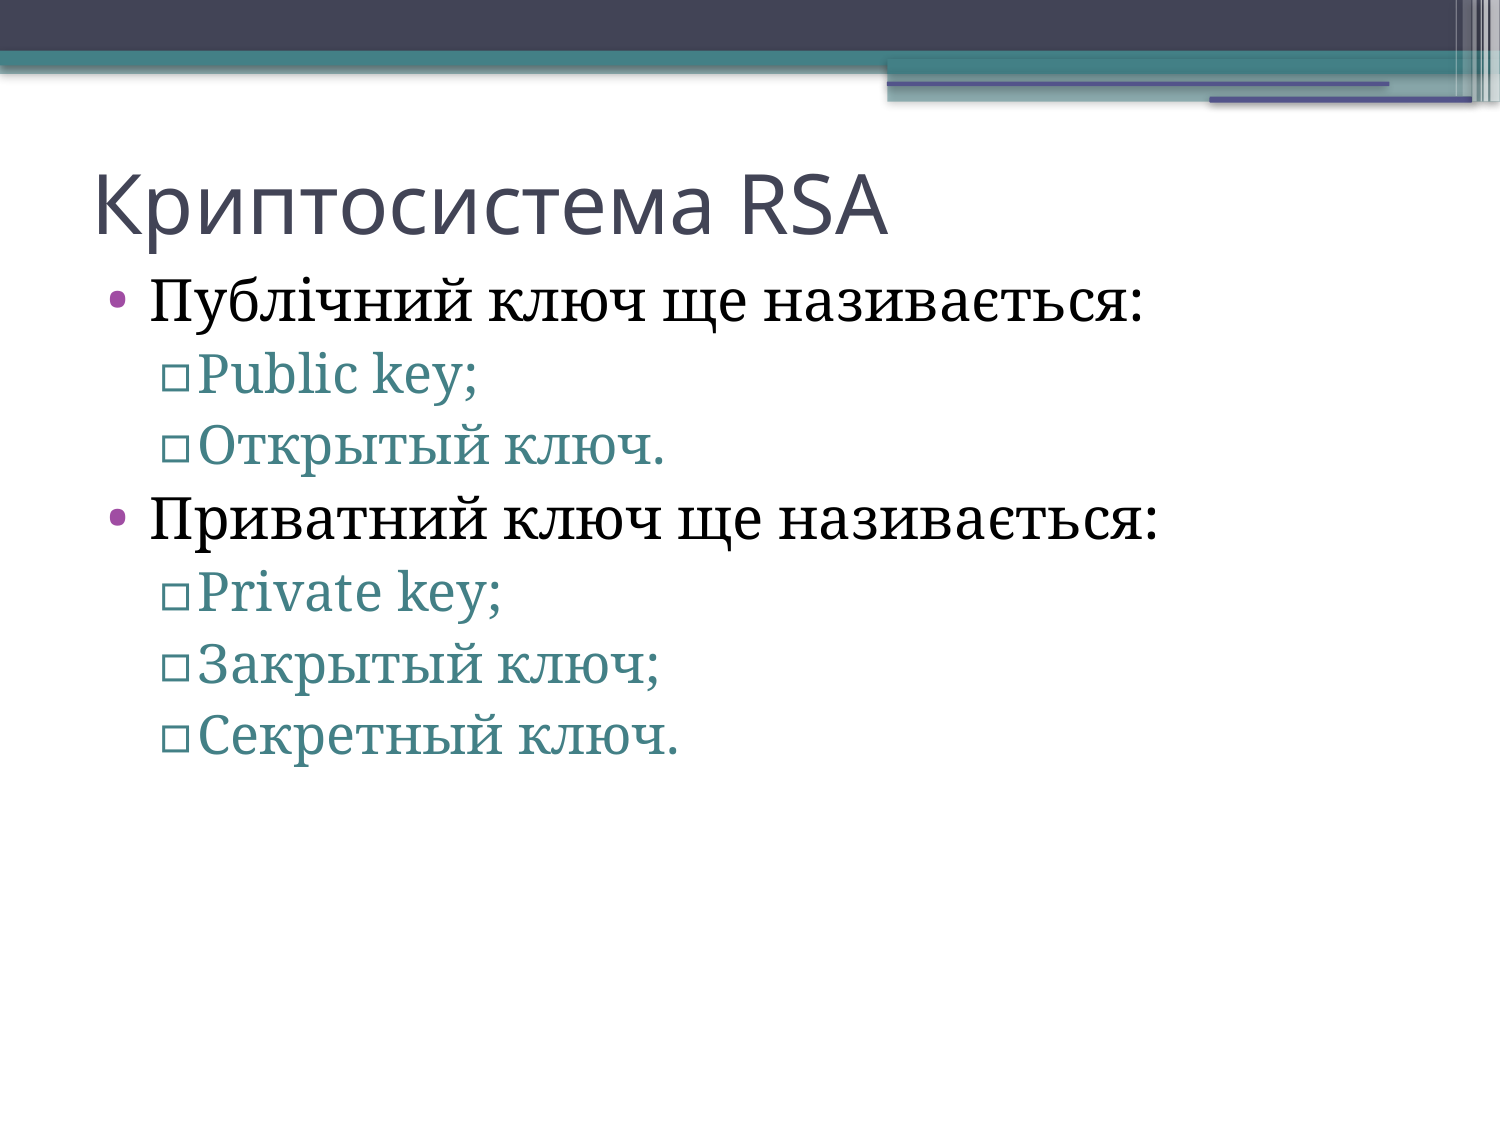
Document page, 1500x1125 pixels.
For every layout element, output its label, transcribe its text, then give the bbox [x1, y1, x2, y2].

text_box Криптосистема RSA [76, 113, 1427, 289]
text_box Публічний ключ ще називається: Public key; Открытый ключ. Приватний ключ ще називається: Private key; Закрытый ключ; Секретный ключ. [75, 255, 1425, 1079]
